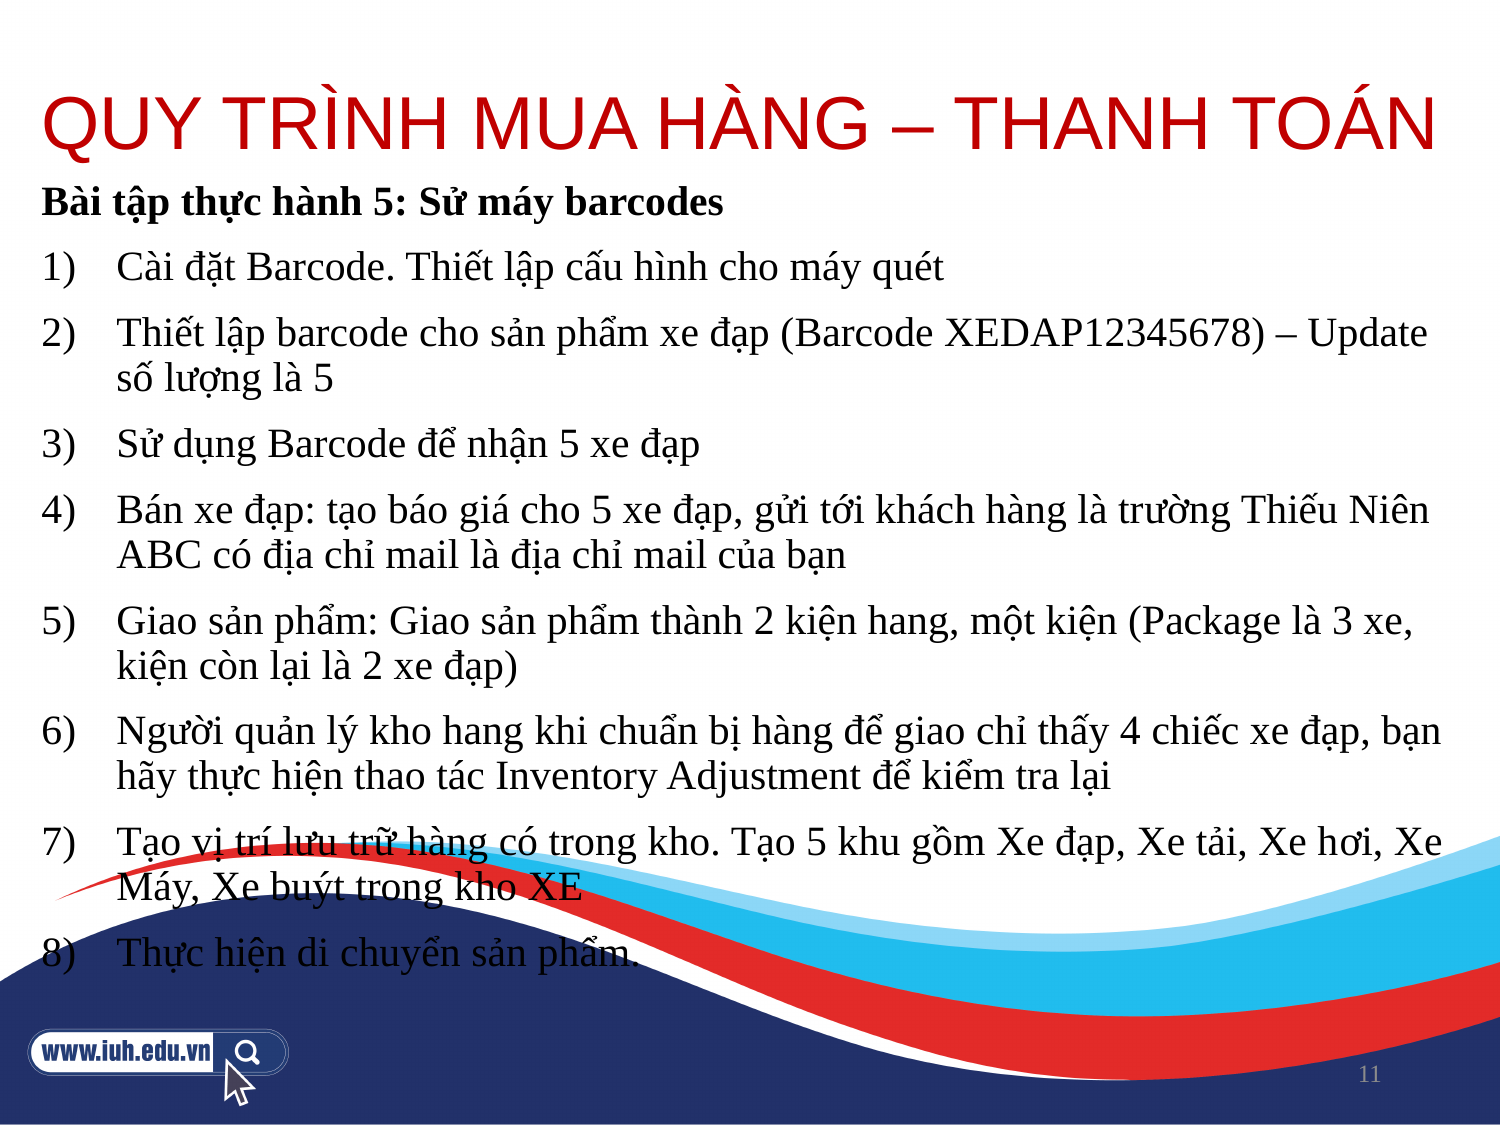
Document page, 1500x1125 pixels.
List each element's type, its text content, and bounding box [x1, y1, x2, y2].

picture [0, 0, 1500, 1125]
slide_number 11 [1059, 1042, 1397, 1103]
list Bài tập thực hành 5: Sử máy barcodes Cài đặt Barcode. Thiết lập cấu hình cho máy quét Thiết lập barcode cho sản phẩm xe đạp (Barcode XEDAP12345678) – Update số lượng là 5 Sử dụng Barcode để nhận 5 xe đạp Bán xe đạp: tạo báo giá cho 5 xe đạp, gửi tới khách hàng là trường Thiếu Niên ABC có địa chỉ mail là địa chỉ mail của bạn Giao sản phẩm: Giao sản phẩm thành 2 kiện hang, một kiện (Package là 3 xe, kiện còn lại là 2 xe đạp) Người quản lý kho hang khi chuẩn bị hàng để giao chỉ thấy 4 chiếc xe đạp, bạn hãy thực hiện thao tác Inventory Adjustment để kiểm tra lại Tạo vị trí lưu trữ hàng có trong kho. Tạo 5 khu gồm Xe đạp, Xe tải, Xe hơi, Xe Máy, Xe buýt trong kho XE Thực hiện di chuyển sản phẩm. [26, 171, 1474, 886]
title QUY TRÌNH MUA HÀNG – THANH TOÁN [26, 17, 1474, 171]
